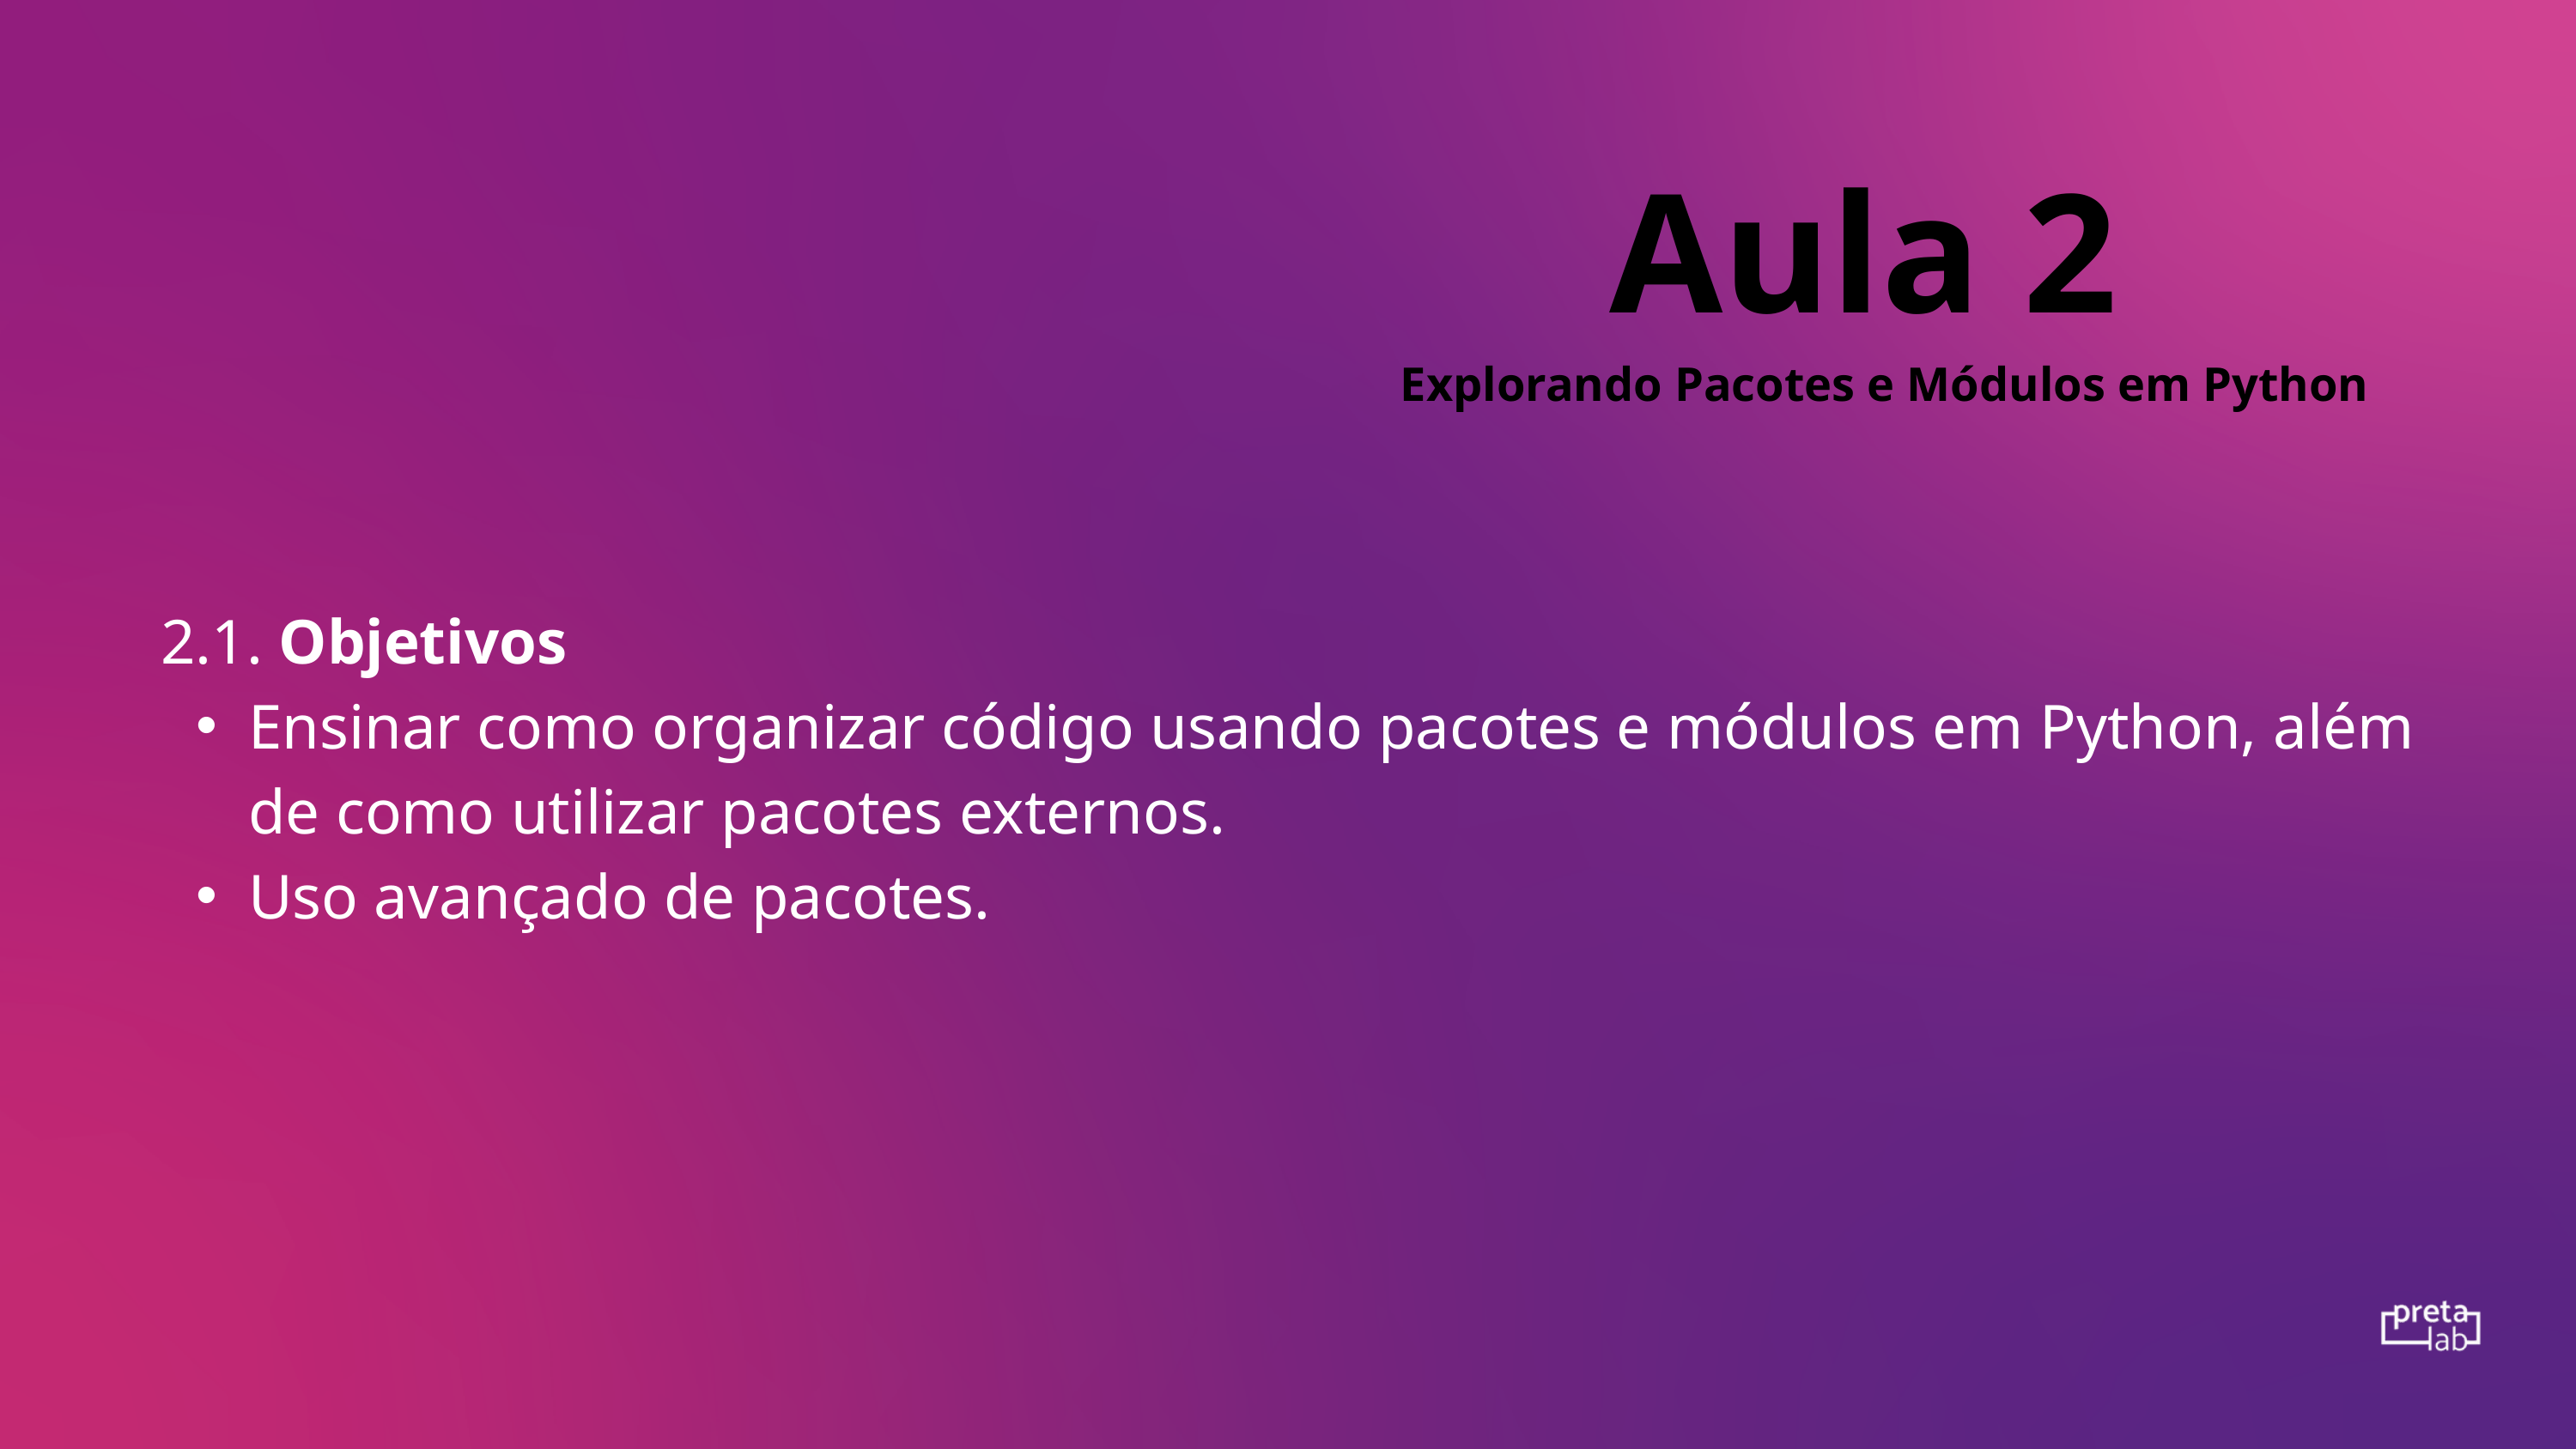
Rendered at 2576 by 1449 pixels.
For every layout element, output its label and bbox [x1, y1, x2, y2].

text_box [2344, 1239, 2518, 1413]
text_box [0, 0, 2576, 1449]
